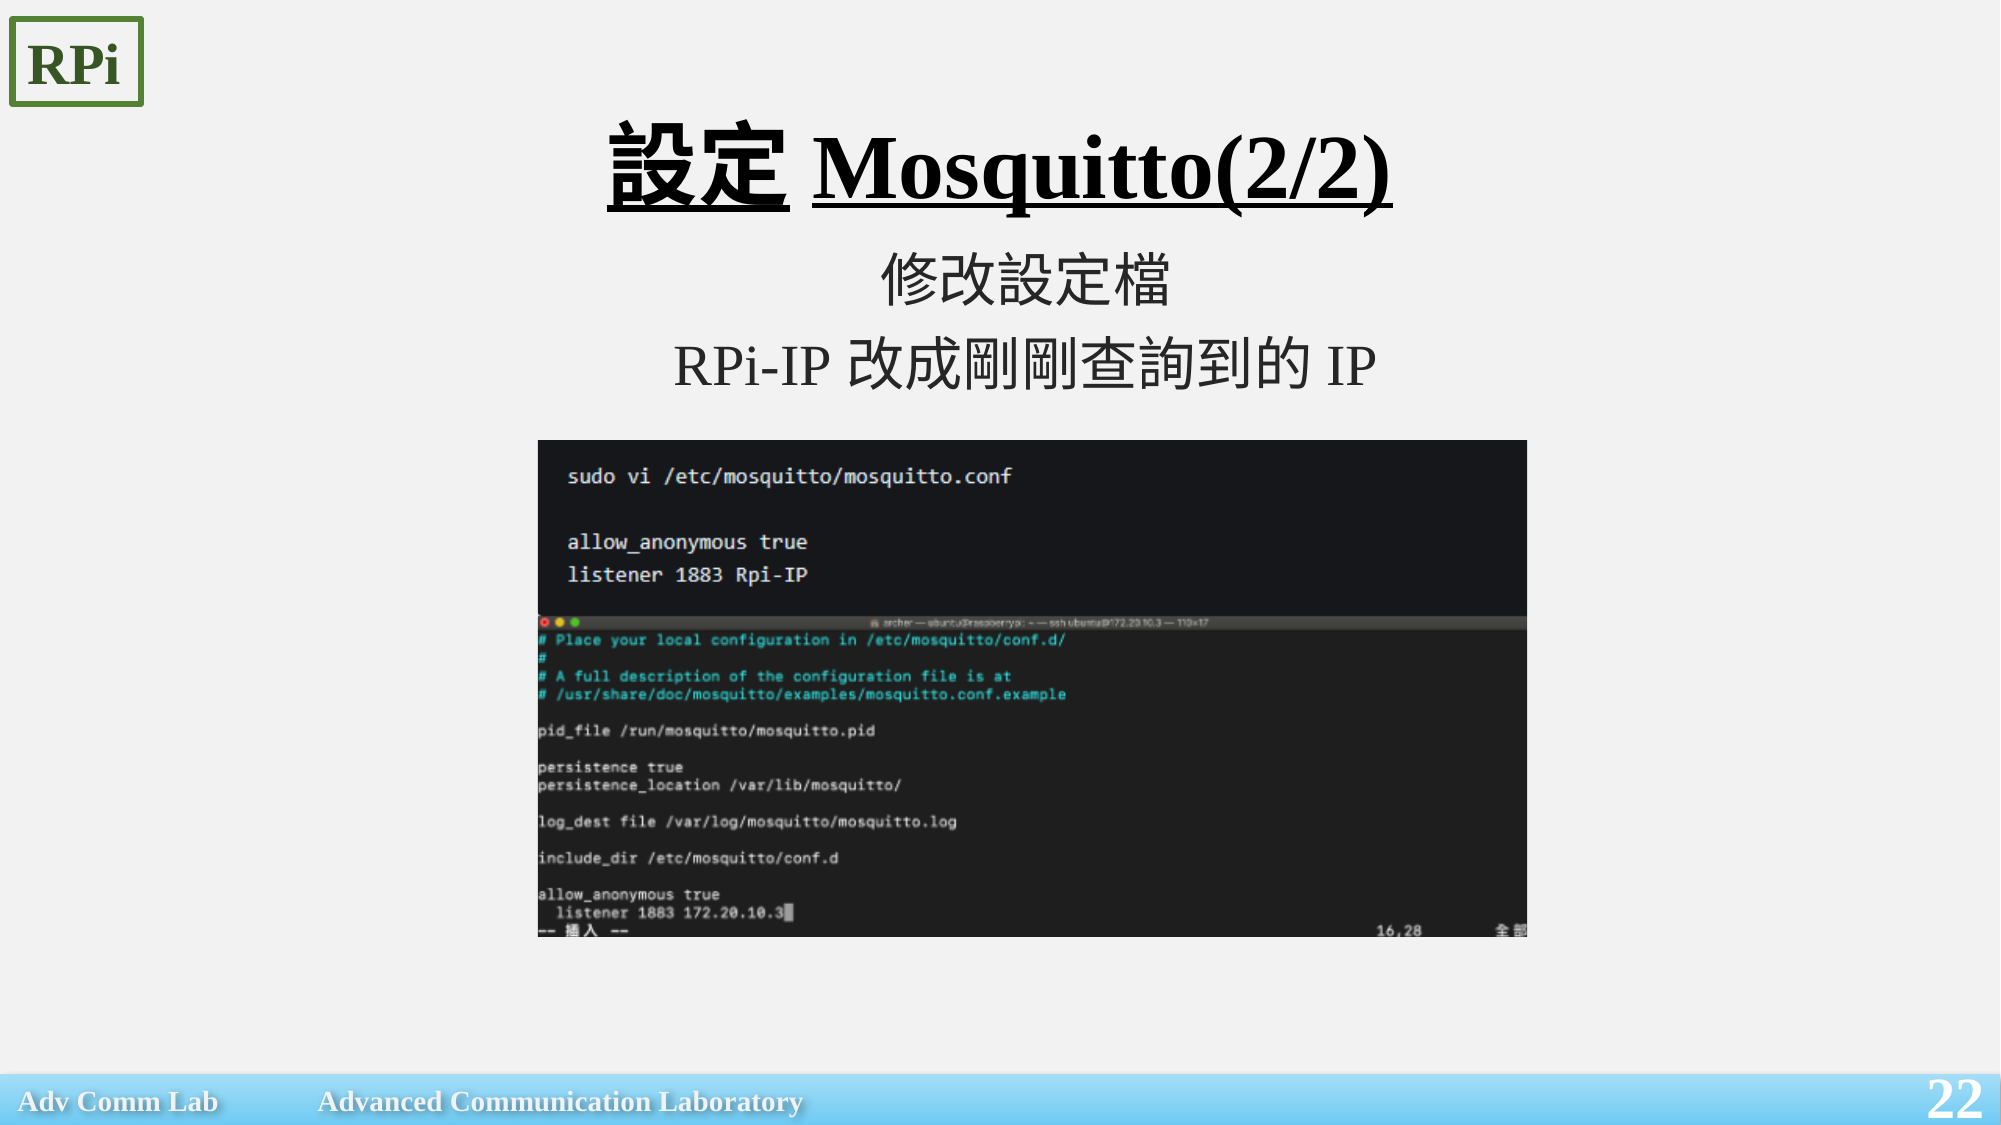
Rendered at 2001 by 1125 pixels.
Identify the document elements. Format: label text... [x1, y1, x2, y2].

picture [537, 440, 1528, 937]
text_box RPi [12, 19, 141, 104]
slide_number 22 [1550, 1065, 2000, 1125]
title 設定Mosquitto(2/2) [137, 59, 1863, 278]
list 修改設定檔 RPi-IP改成剛剛查詢到的IP [646, 278, 1406, 416]
